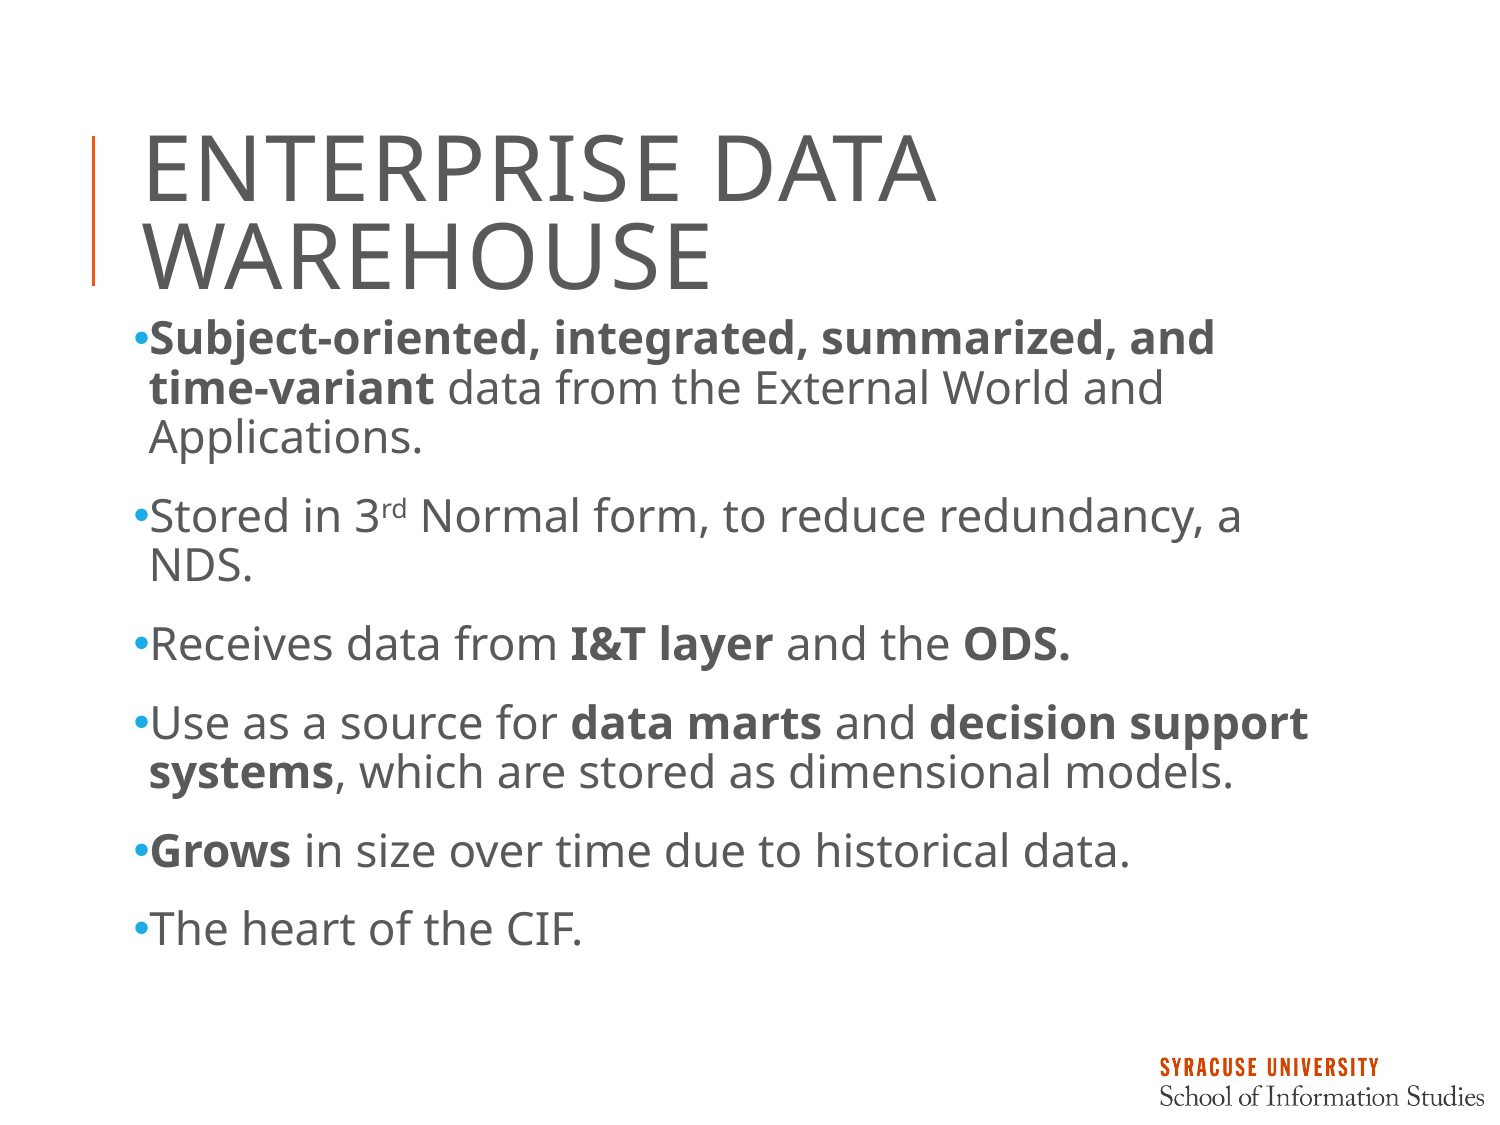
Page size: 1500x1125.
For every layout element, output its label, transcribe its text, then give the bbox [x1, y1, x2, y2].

title Enterprise Data Warehouse [126, 96, 1322, 307]
list Subject-oriented, integrated, summarized, and time-variant data from the External World and Applications. Stored in 3rd Normal form, to reduce redundancy, a NDS. Receives data from I&T layer and the ODS. Use as a source for data marts and decision support systems, which are stored as dimensional models. Grows in size over time due to historical data. The heart of the CIF. [126, 307, 1322, 1035]
picture [1141, 1038, 1500, 1125]
